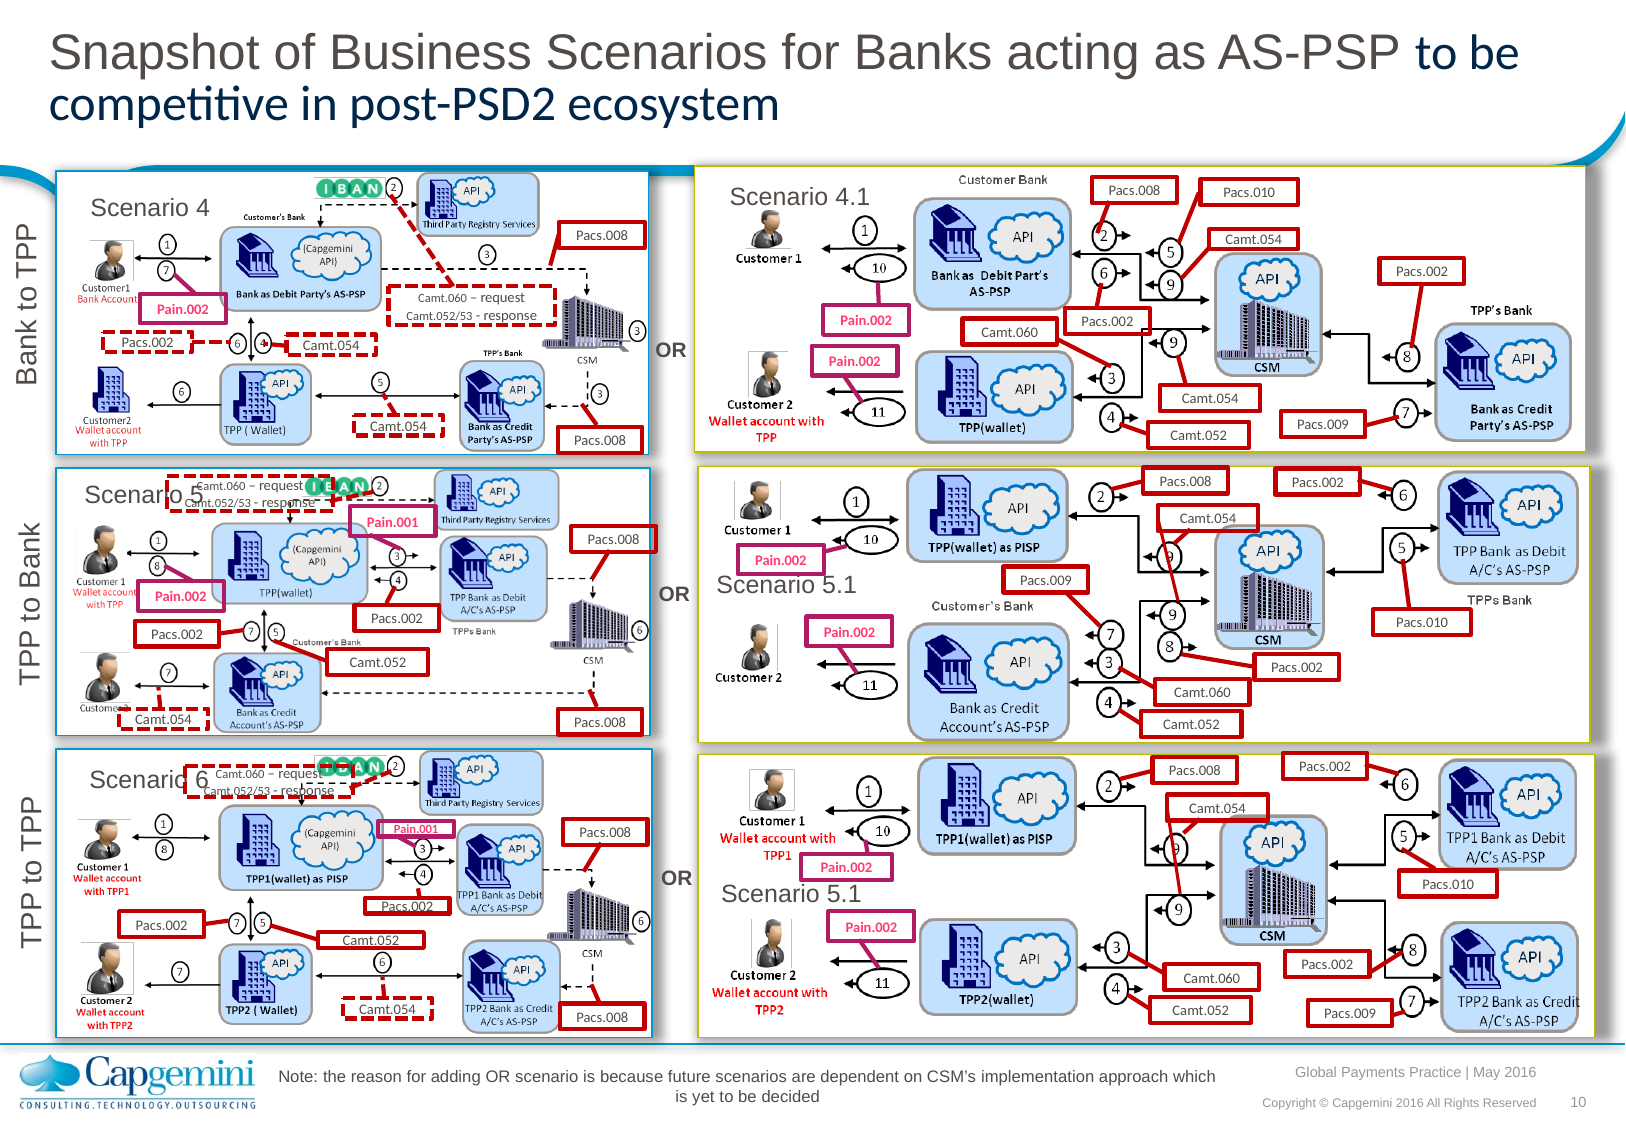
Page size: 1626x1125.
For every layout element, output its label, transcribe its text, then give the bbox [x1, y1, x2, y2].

text_box OR [656, 857, 690, 898]
picture [58, 173, 647, 455]
text_box Note: the reason for adding OR scenario is because future scenarios are dependent on CSM’s implementation approach which is yet to be decided [261, 1058, 1234, 1114]
text_box OR [654, 329, 689, 369]
picture [695, 166, 1585, 452]
picture [58, 751, 650, 1036]
text_box TPP to Bank [3, 507, 51, 702]
text_box OR [655, 572, 690, 613]
picture [58, 470, 650, 735]
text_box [1179, 820, 1218, 894]
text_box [1177, 530, 1209, 602]
picture [698, 754, 1595, 1037]
title Snapshot of Business Scenarios for Banks acting as AS-PSP to be competitive in post-PSD2 ecosystem [0, 34, 1625, 126]
text_box Bank to TPP [0, 207, 50, 401]
picture [19, 1053, 256, 1110]
text_box TPP to TPP [4, 780, 48, 964]
picture [698, 466, 1590, 742]
